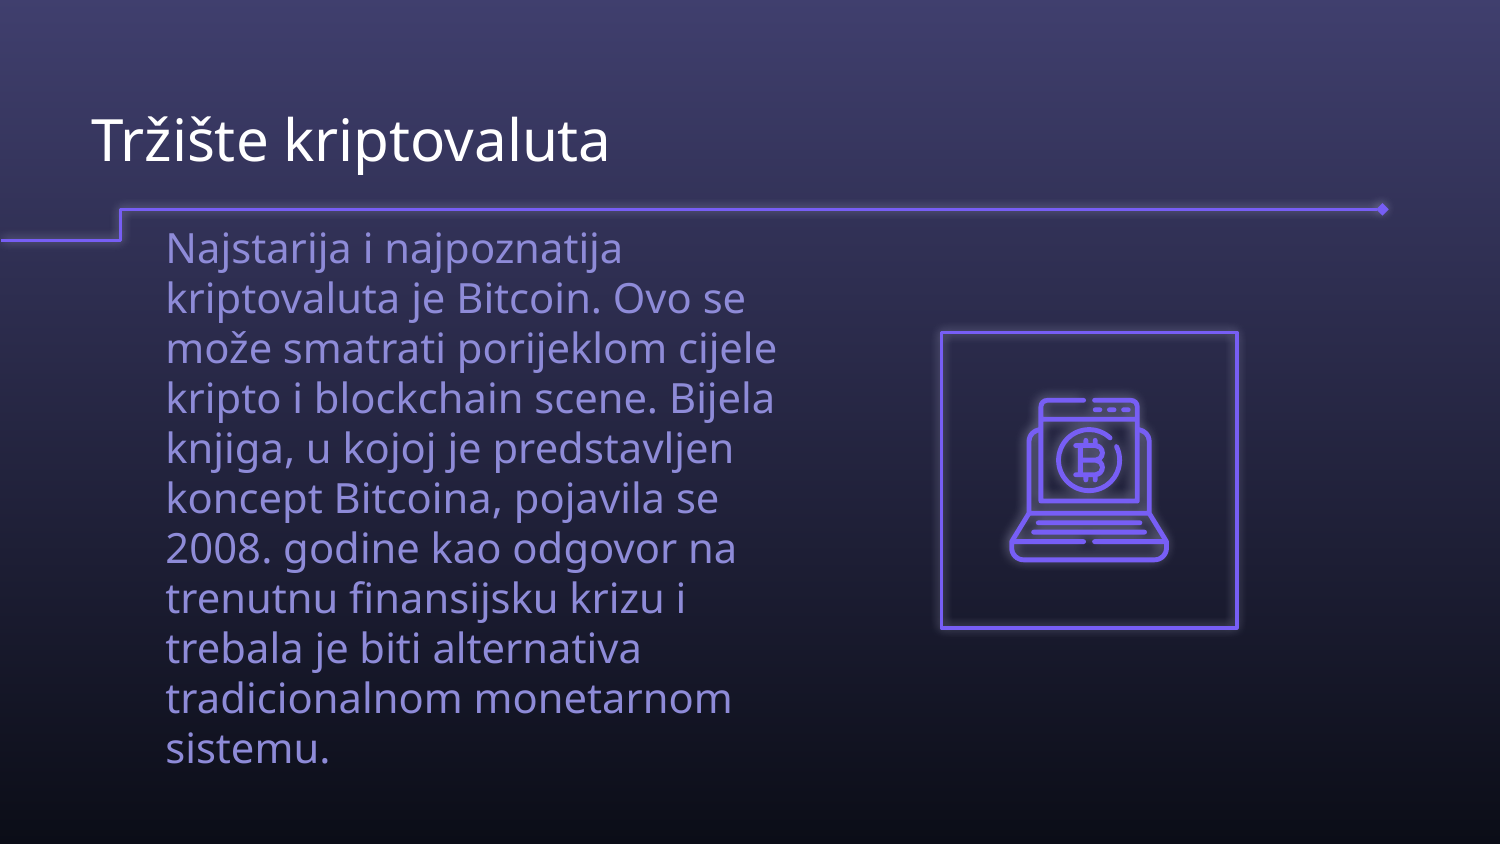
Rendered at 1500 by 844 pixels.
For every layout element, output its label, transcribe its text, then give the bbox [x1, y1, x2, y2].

title Tržište kriptovaluta [75, 88, 1474, 183]
list Najstarija i najpoznatija kriptovaluta je Bitcoin. Ovo se može smatrati porijeklom cijele kripto i blockchain scene. Bijela knjiga, u kojoj je predstavljen koncept Bitcoina, pojavila se 2008. godine kao odgovor na trenutnu finansijsku krizu i trebala je biti alternativa tradicionalnom monetarnom sistemu. [150, 244, 821, 751]
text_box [940, 331, 1238, 629]
